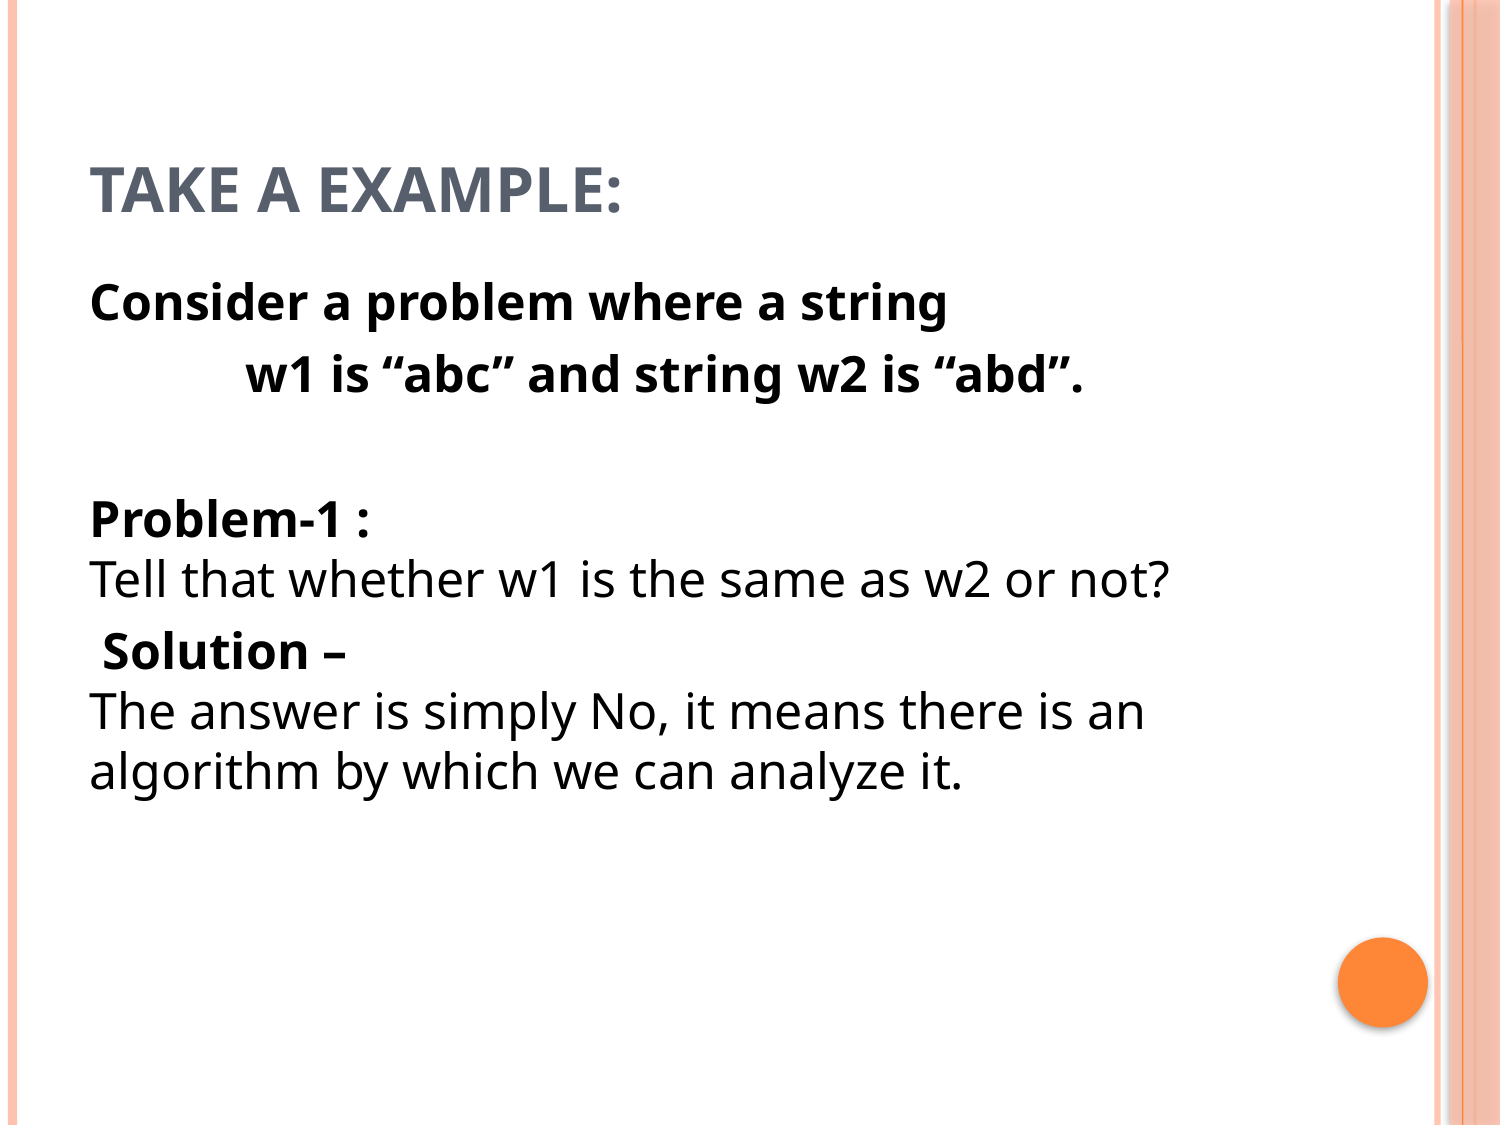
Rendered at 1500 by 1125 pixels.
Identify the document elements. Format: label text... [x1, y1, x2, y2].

title Take a example: [75, 45, 1300, 233]
list Consider a problem where a string w1 is “abc” and string w2 is “abd”. Problem-1 : Tell that whether w1 is the same as w2 or not? Solution – The answer is simply No, it means there is an algorithm by which we can analyze it. [75, 262, 1300, 1062]
